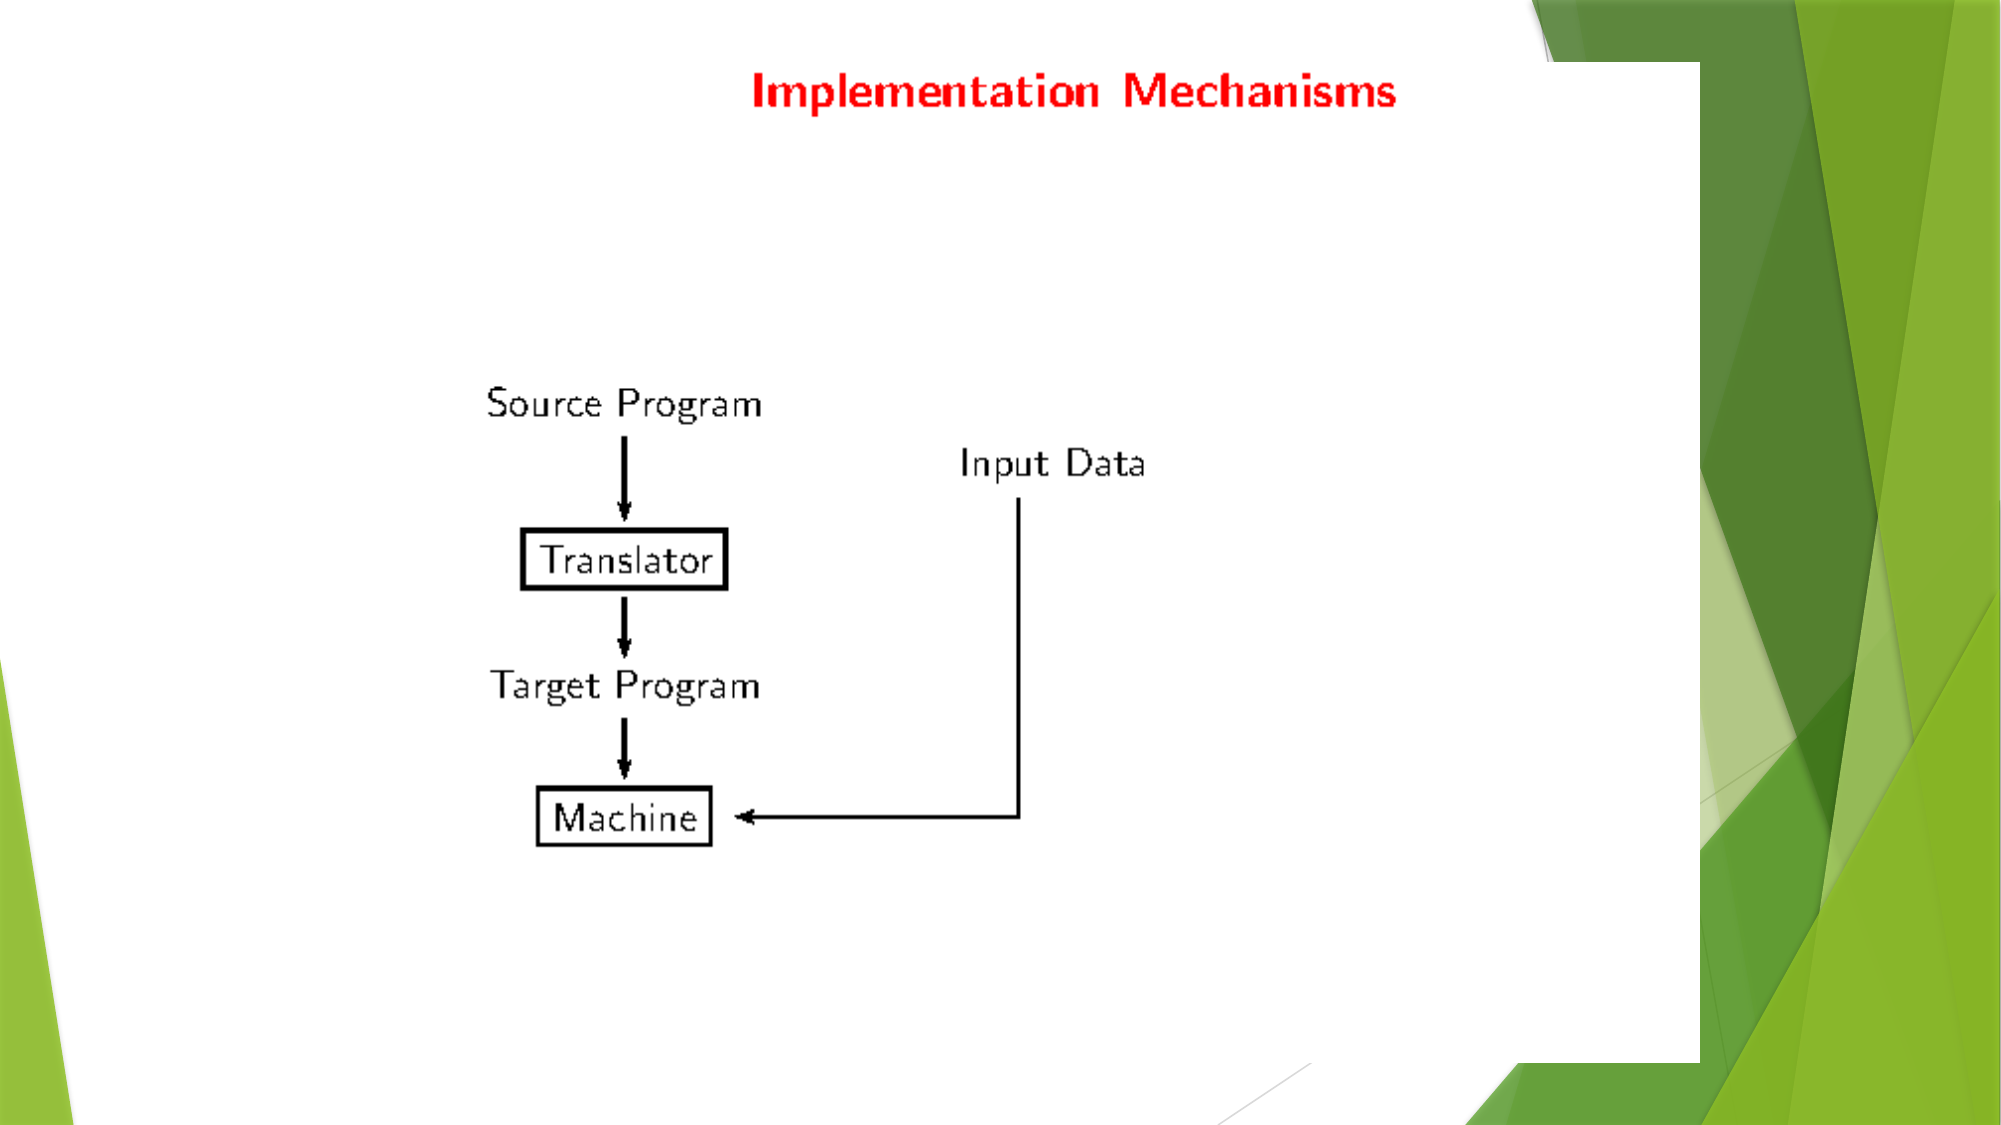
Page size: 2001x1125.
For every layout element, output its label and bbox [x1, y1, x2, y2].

picture [324, 61, 1701, 1063]
